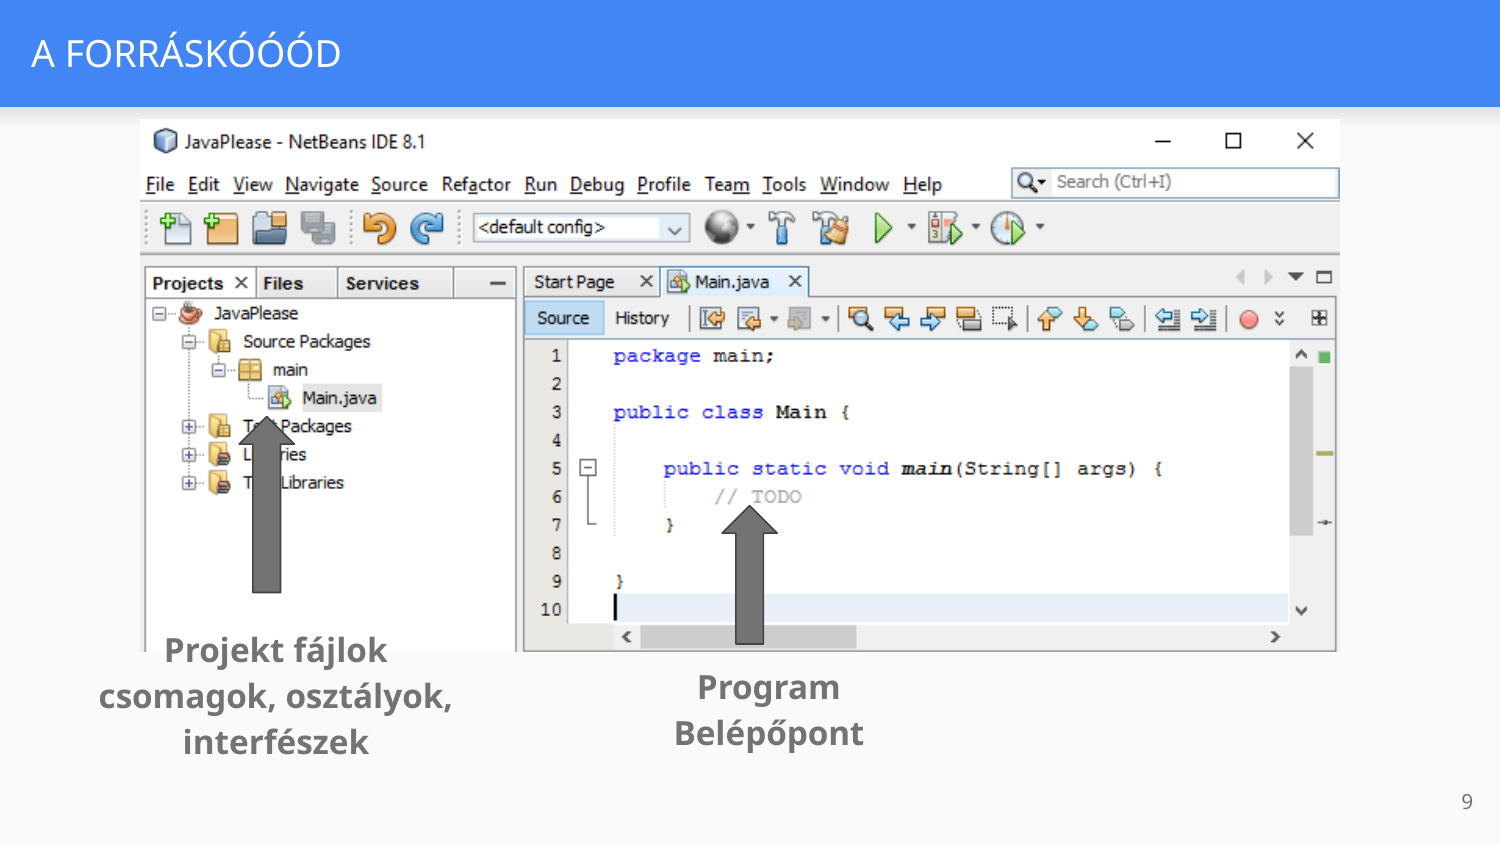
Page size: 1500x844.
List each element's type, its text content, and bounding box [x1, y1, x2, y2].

slide_number ‹#› [1398, 770, 1489, 835]
list Program Belépőpont [598, 659, 940, 784]
picture [140, 119, 1340, 652]
title A FORRÁSKÓÓÓD [16, 2, 1464, 102]
list Projekt fájlok csomagok, osztályok, interfészek [66, 608, 486, 784]
